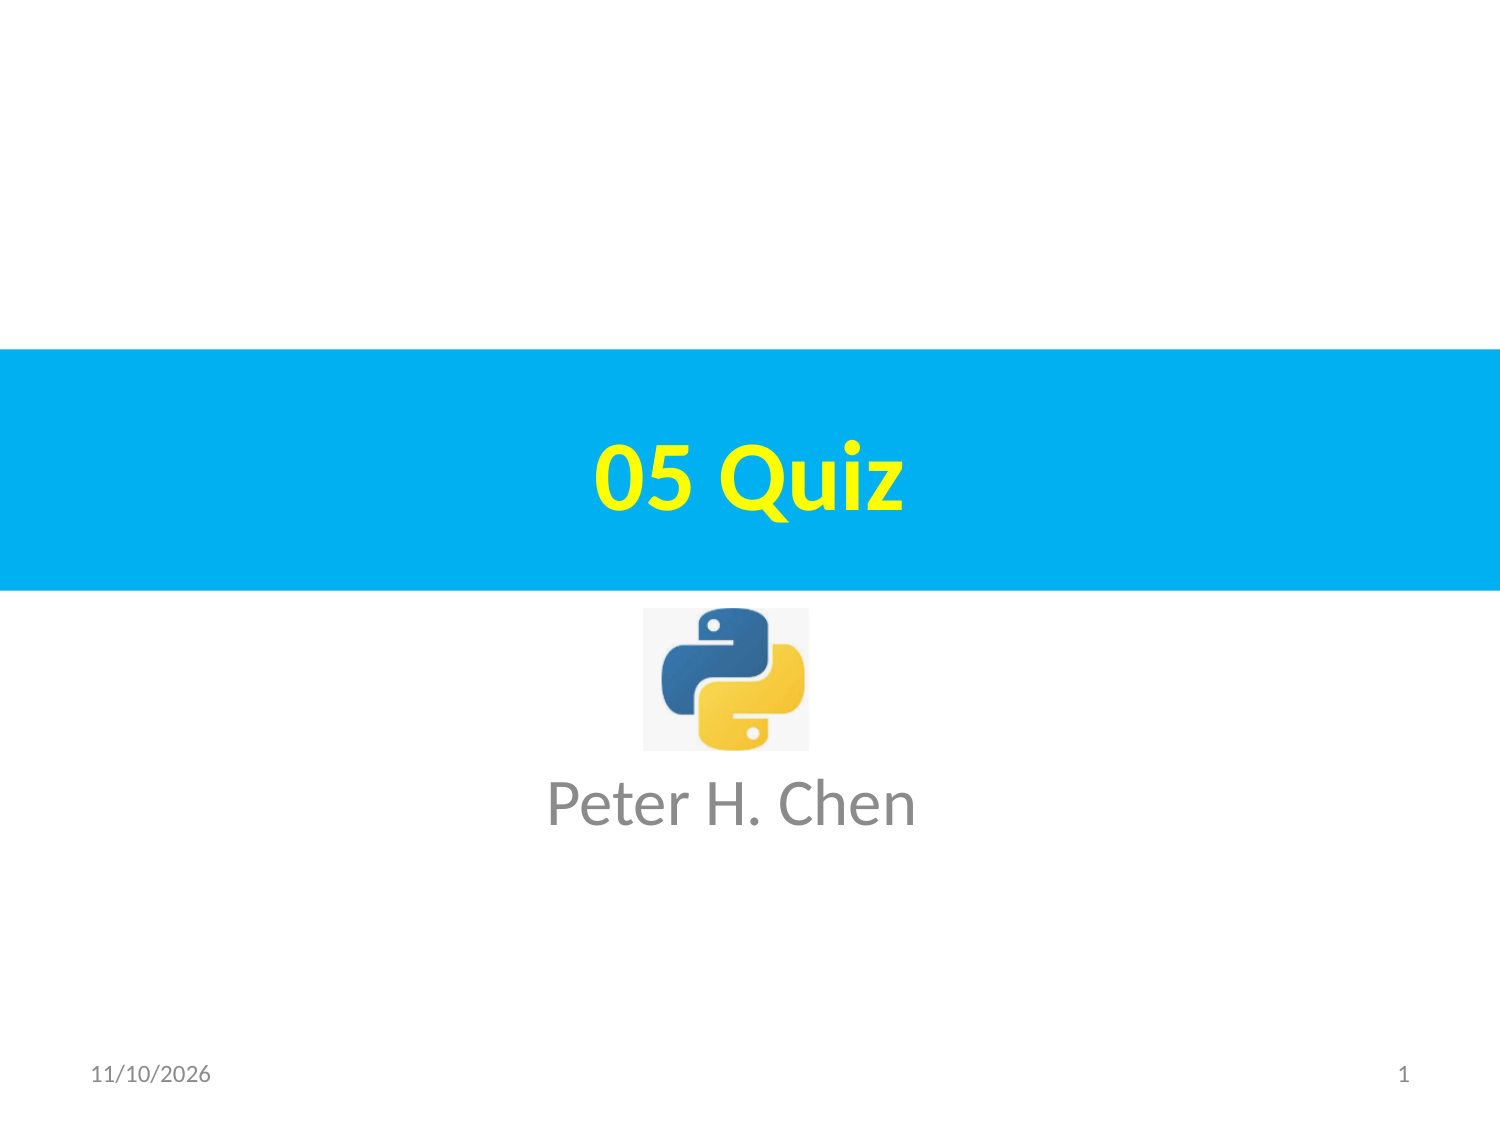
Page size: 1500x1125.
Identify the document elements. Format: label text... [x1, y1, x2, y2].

picture [643, 606, 809, 752]
subtitle Peter H. Chen [206, 751, 1257, 866]
title 05 Quiz [0, 349, 1500, 591]
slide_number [75, 1042, 425, 1103]
slide_number 1 [1074, 1042, 1425, 1103]
